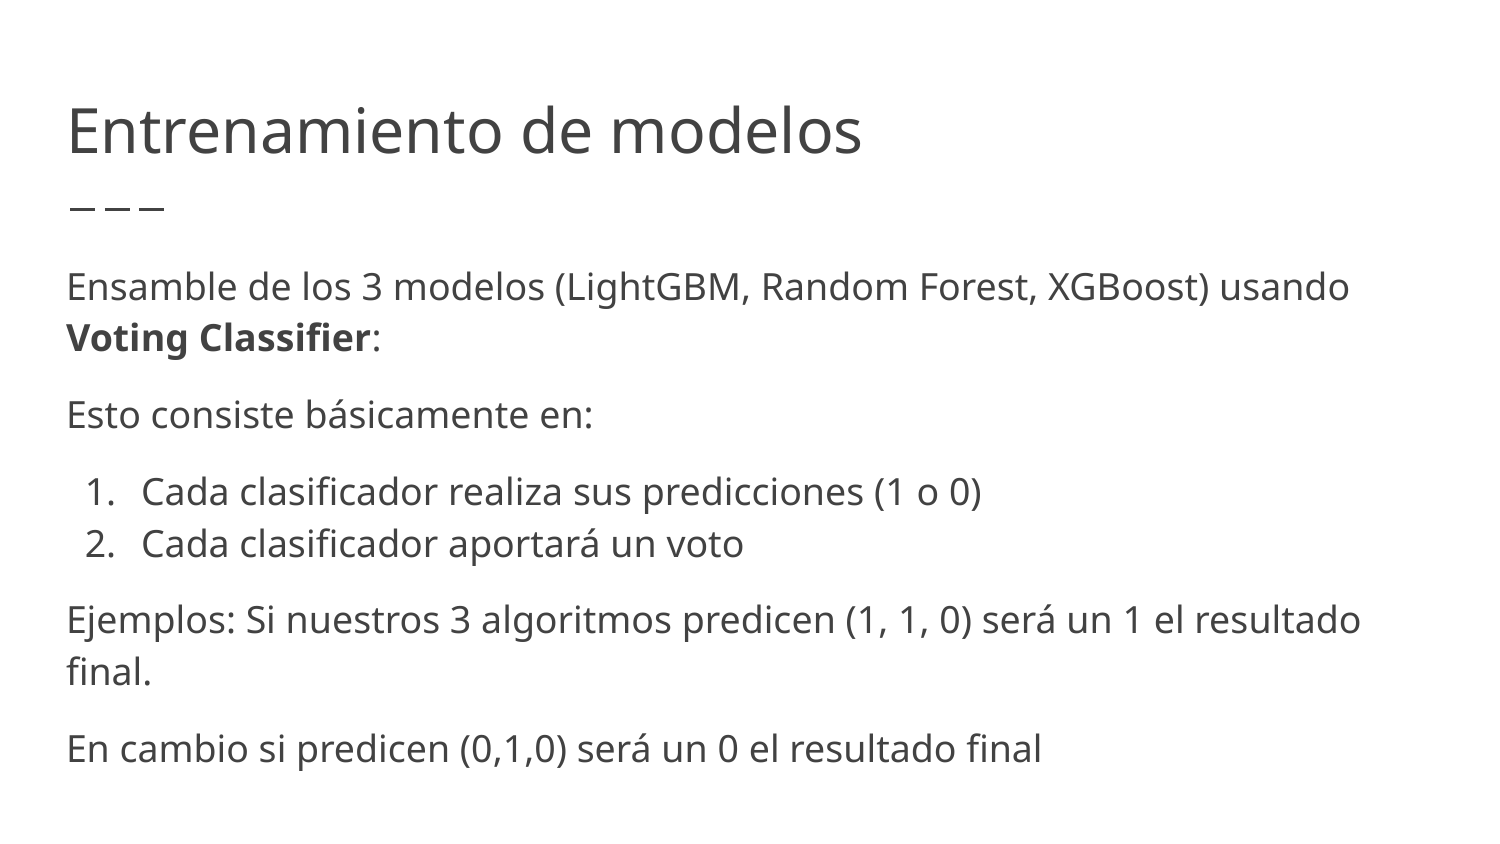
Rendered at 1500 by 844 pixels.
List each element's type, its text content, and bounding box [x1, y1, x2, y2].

list Ensamble de los 3 modelos (LightGBM, Random Forest, XGBoost) usando Voting Classifier: Esto consiste básicamente en: Cada clasificador realiza sus predicciones (1 o 0) Cada clasificador aportará un voto Ejemplos: Si nuestros 3 algoritmos predicen (1, 1, 0) será un 1 el resultado final. En cambio si predicen (0,1,0) será un 0 el resultado final [51, 240, 1449, 830]
title Entrenamiento de modelos [51, 61, 1449, 182]
